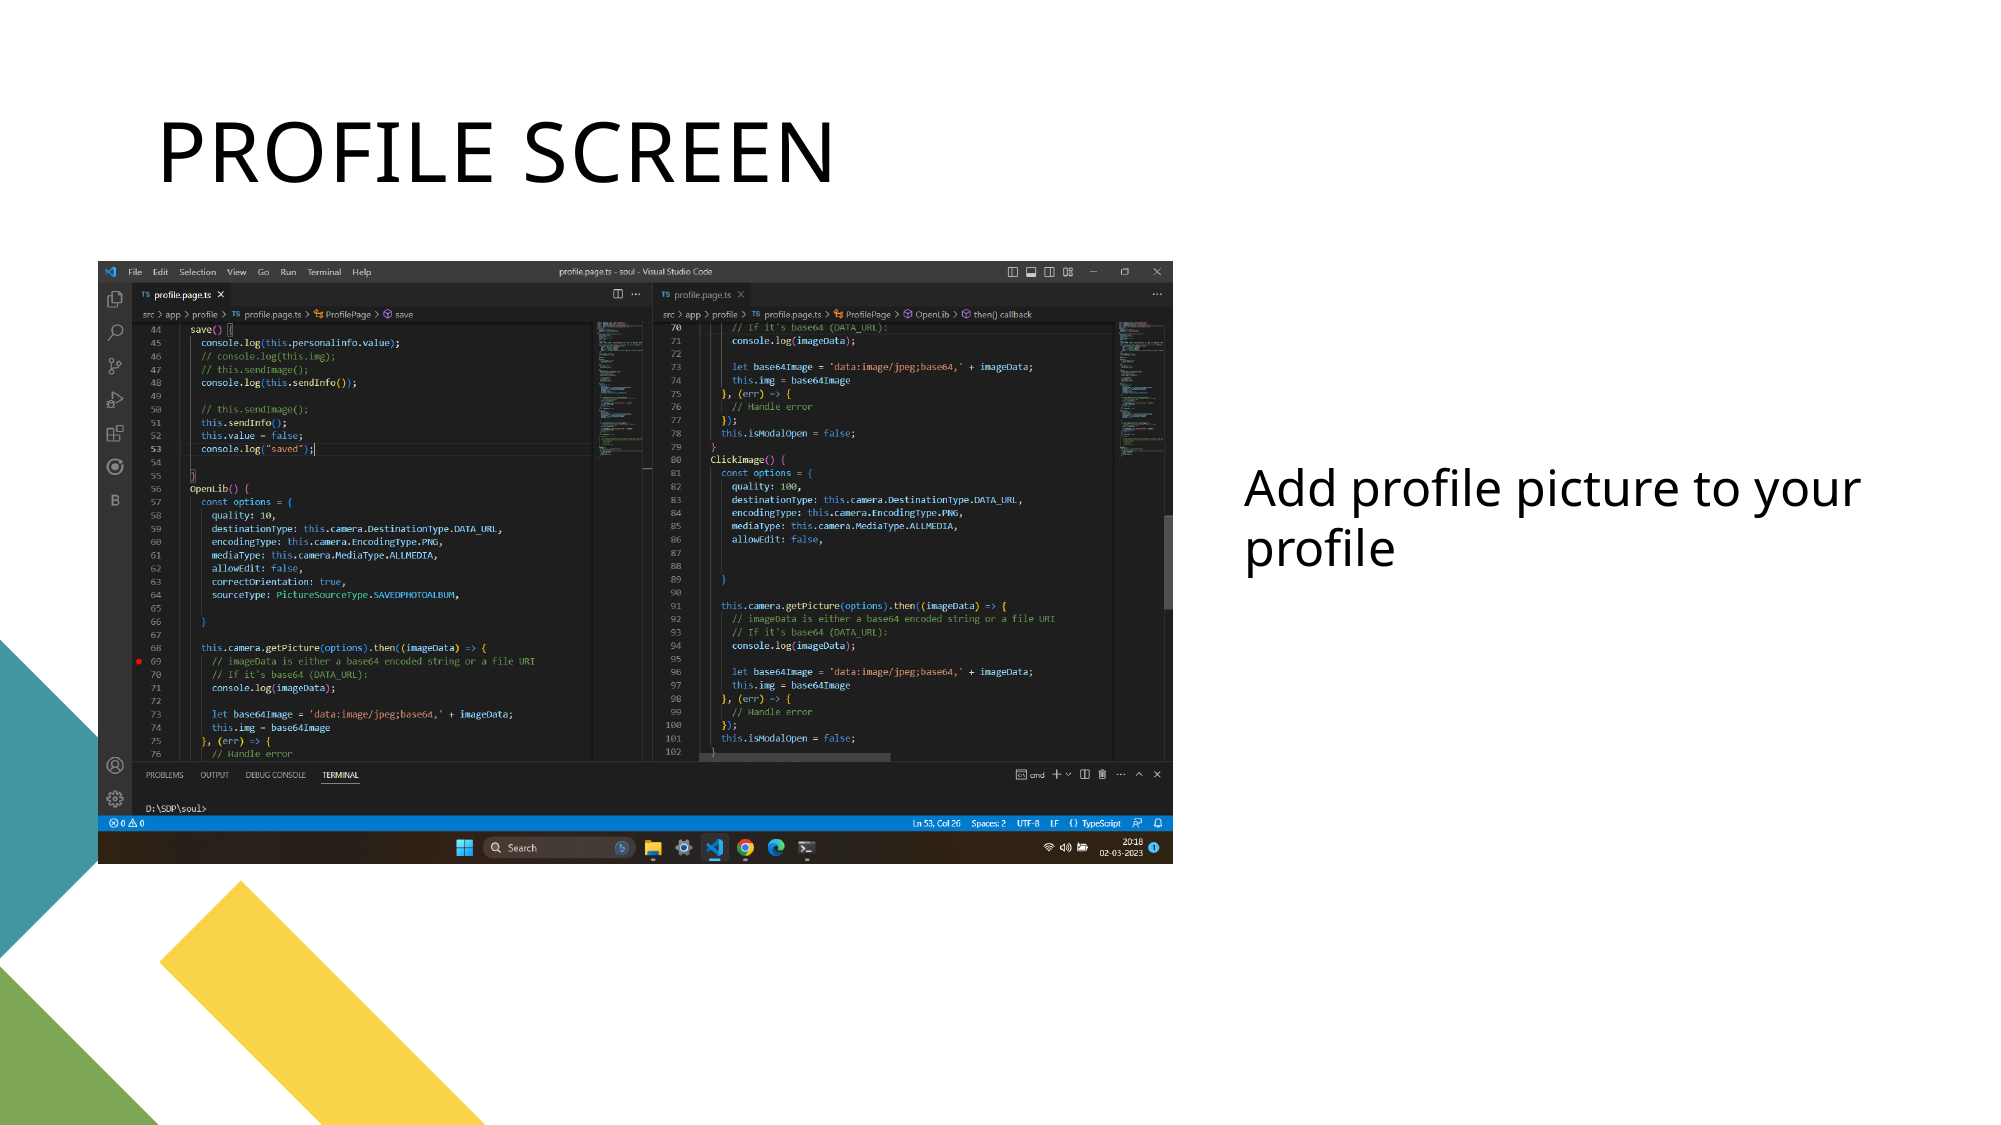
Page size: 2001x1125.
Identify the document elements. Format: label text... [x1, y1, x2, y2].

picture [98, 261, 1173, 864]
title PROFILE SCREEN [156, 6, 1601, 291]
list Add profile picture to your profile [1244, 456, 1958, 666]
